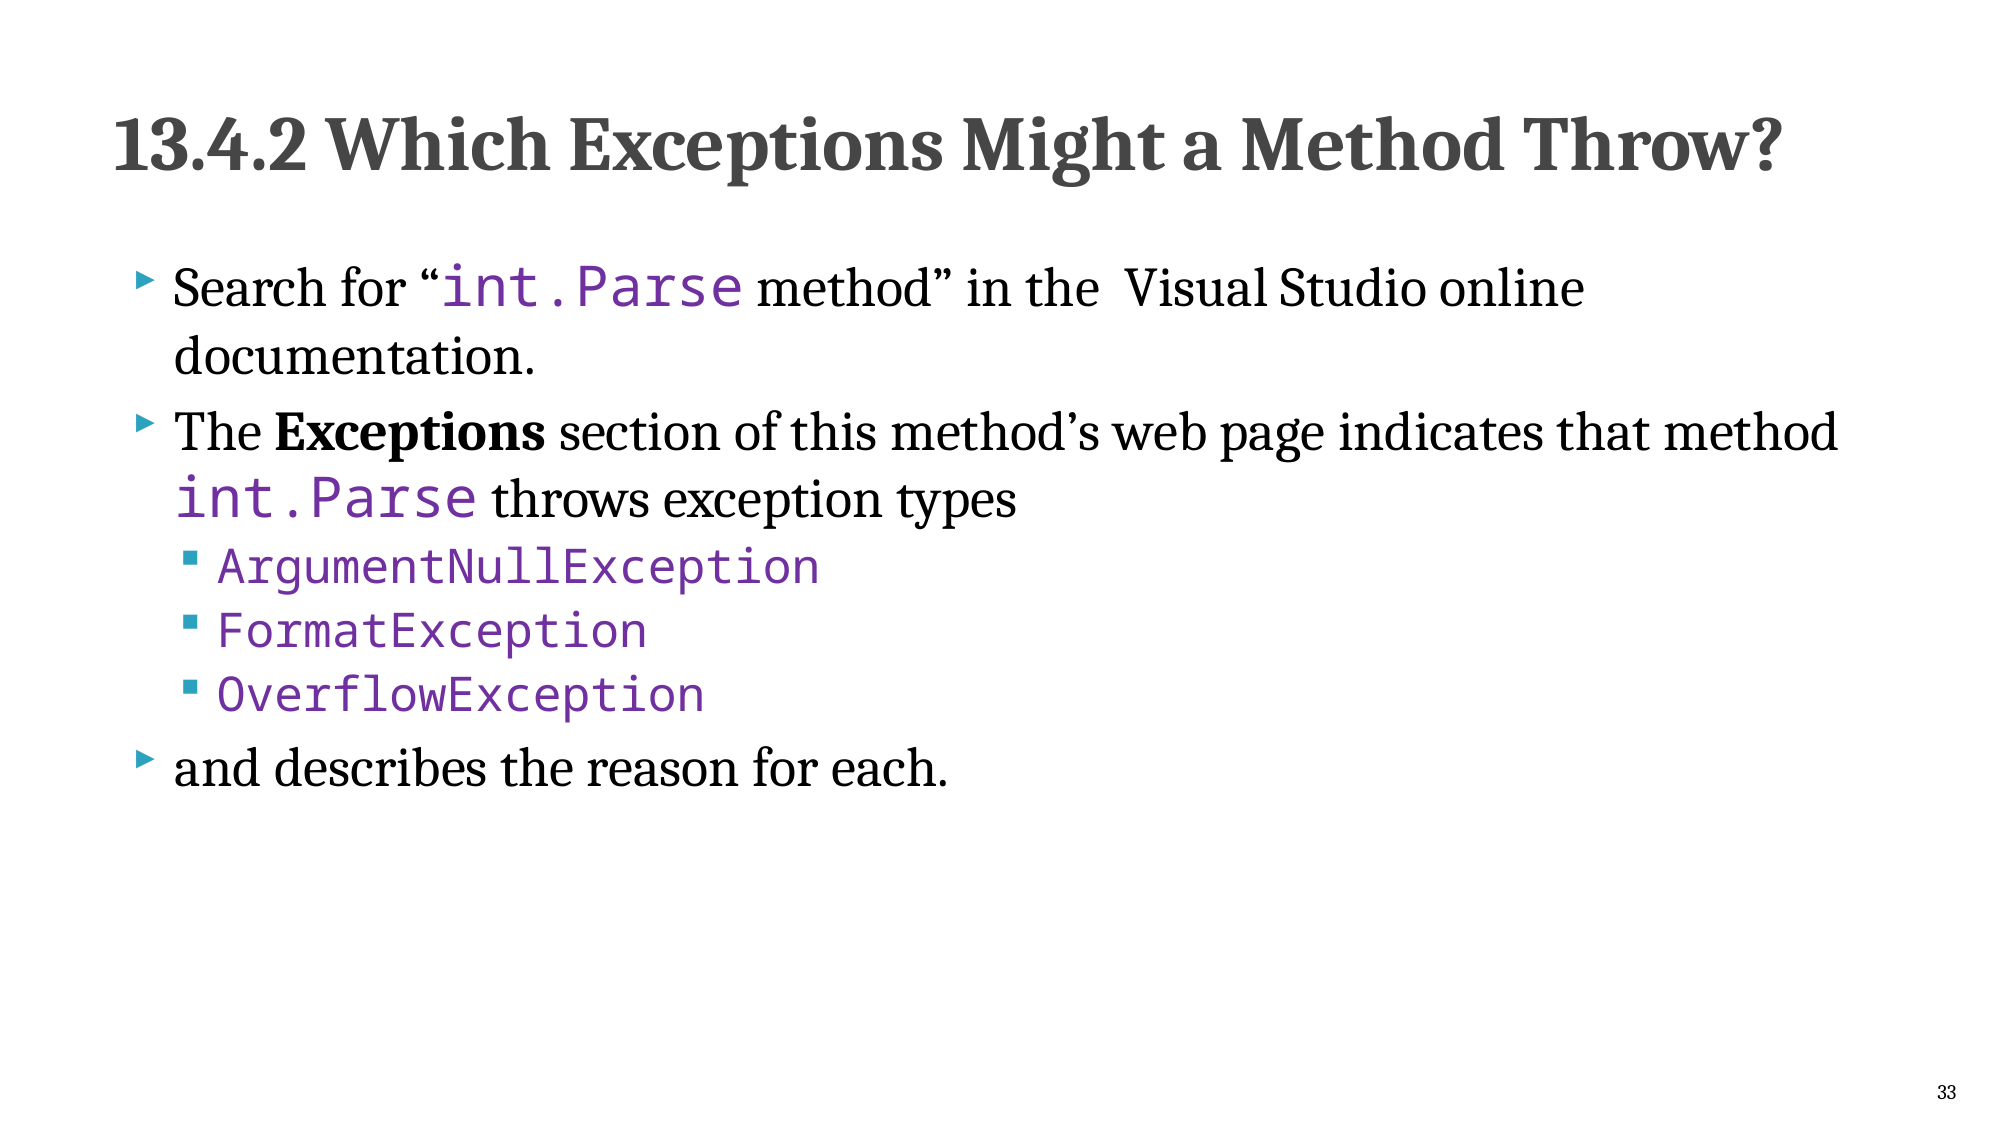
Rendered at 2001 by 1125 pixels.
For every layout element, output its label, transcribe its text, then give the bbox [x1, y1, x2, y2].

list Search for “int.Parse method” in the Visual Studio online documentation. The Exceptions section of this method’s web page indicates that method int.Parse throws exception types ArgumentNullException FormatException OverflowException and describes the reason for each. [99, 242, 1900, 986]
slide_number 33 [1891, 1051, 1972, 1112]
title 13.4.2 Which Exceptions Might a Method Throw? [99, 45, 1900, 233]
